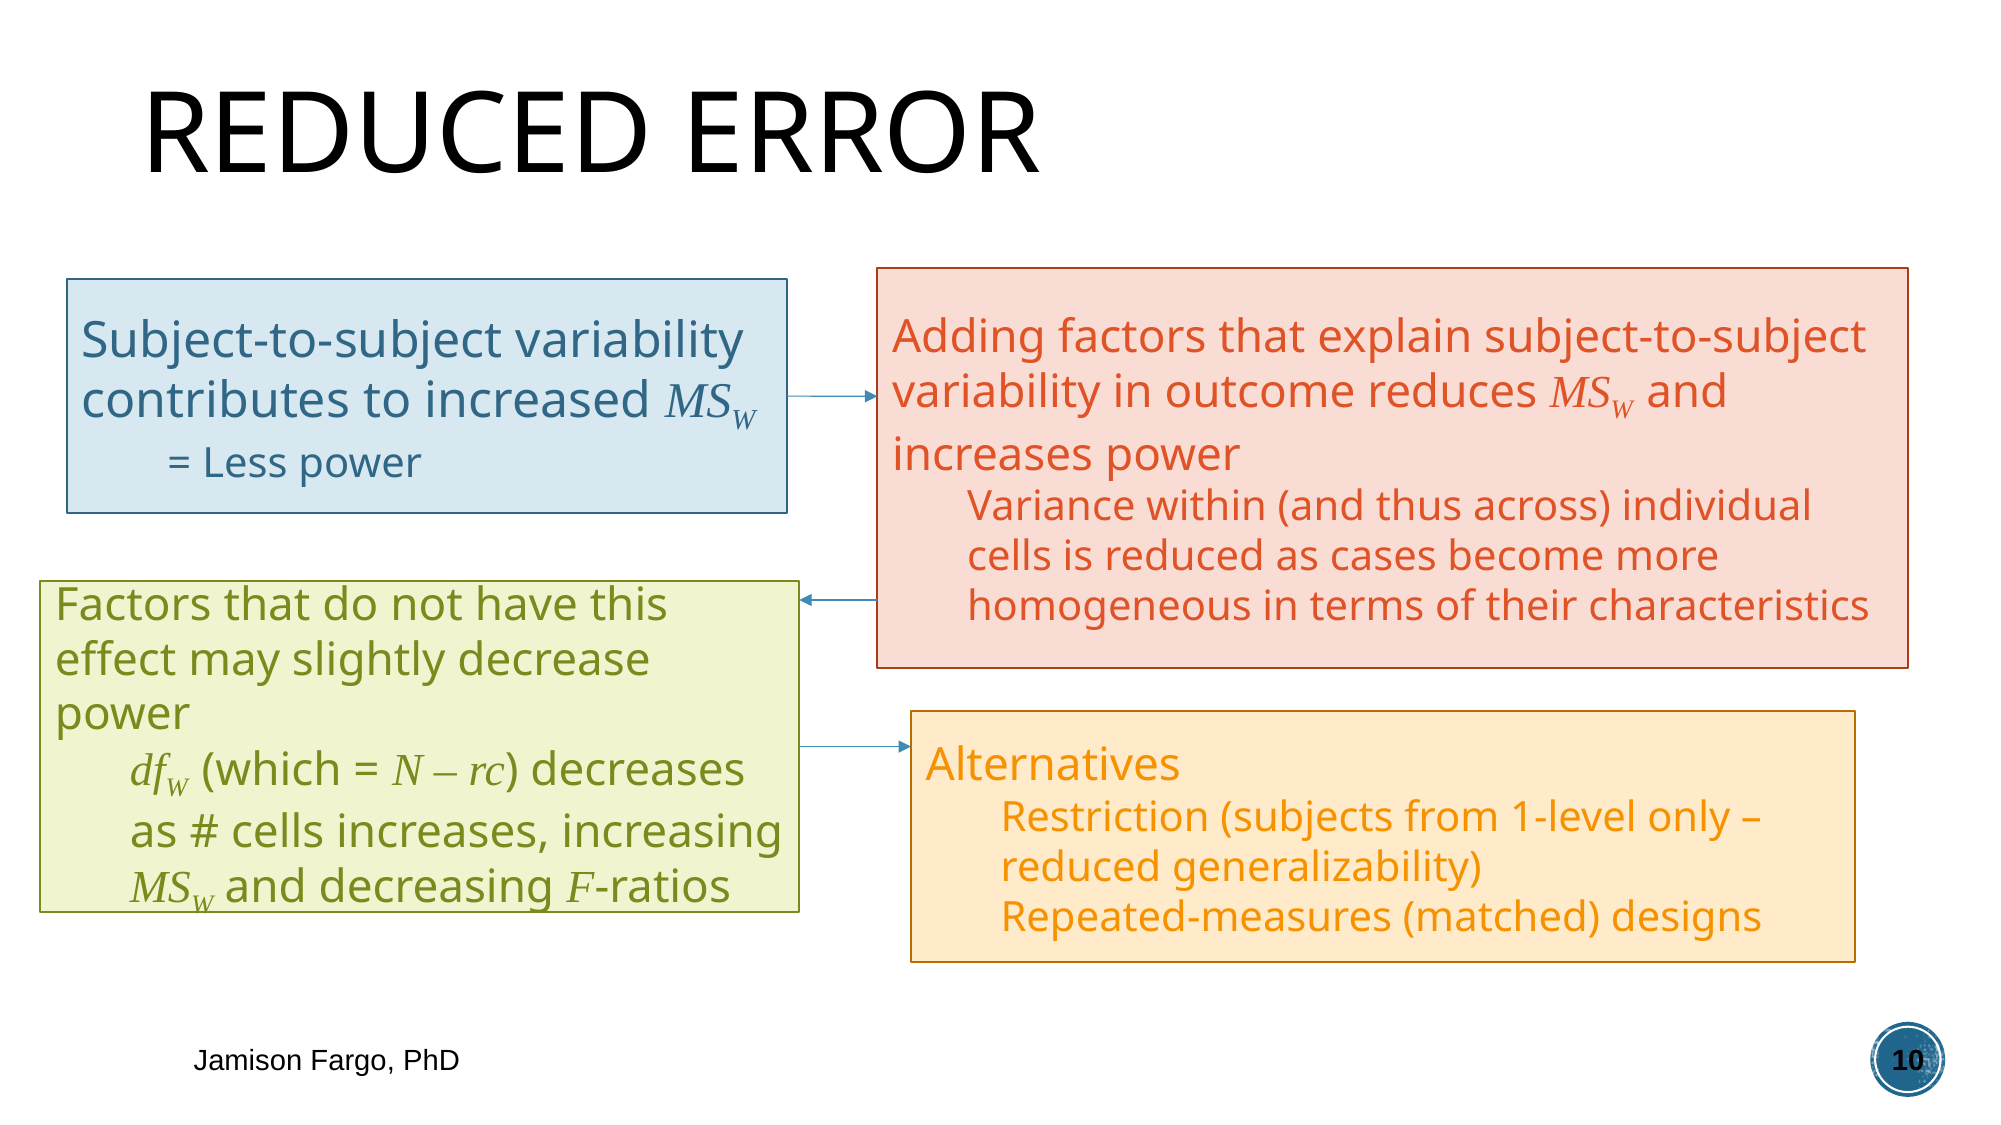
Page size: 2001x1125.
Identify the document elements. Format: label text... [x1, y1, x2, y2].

title Reduced Error [125, 3, 1775, 268]
text_box Adding factors that explain subject-to-subject variability in outcome reduces MSW and increases power Variance within (and thus across) individual cells is reduced as cases become more homogeneous in terms of their characteristics [876, 267, 1909, 669]
footer Jamison Fargo, PhD [178, 1028, 1217, 1089]
text_box Subject-to-subject variability contributes to increased MSW = Less power [66, 278, 788, 514]
text_box Factors that do not have this effect may slightly decrease power dfW (which = N – rc) decreases as # cells increases, increasing MSW and decreasing F-ratios [39, 580, 800, 913]
text_box Alternatives Restriction (subjects from 1-level only – reduced generalizability) Repeated-measures (matched) designs [910, 710, 1856, 963]
slide_number 10 [1855, 1028, 1961, 1089]
